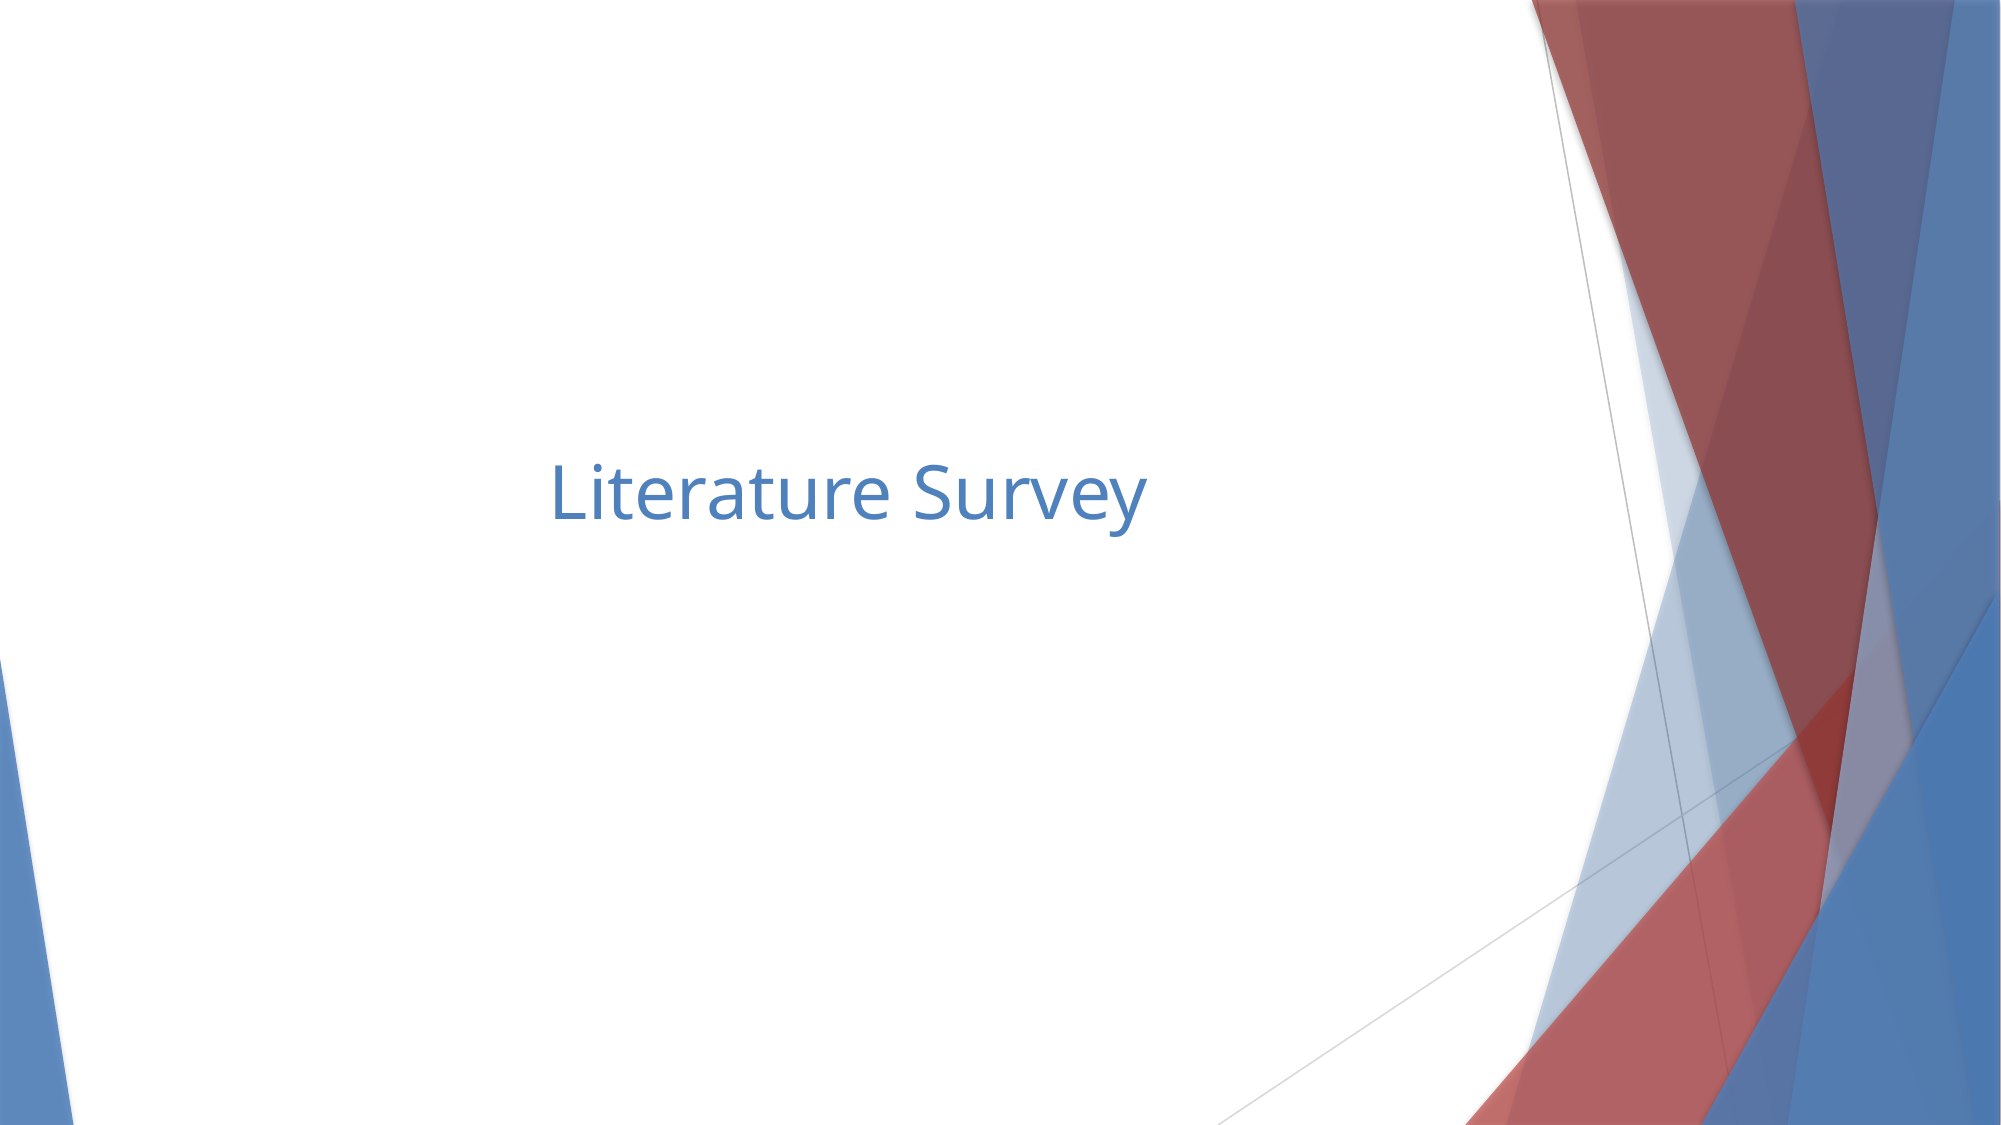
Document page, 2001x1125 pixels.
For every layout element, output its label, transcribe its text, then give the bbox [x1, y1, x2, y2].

title Literature Survey [143, 437, 1554, 654]
